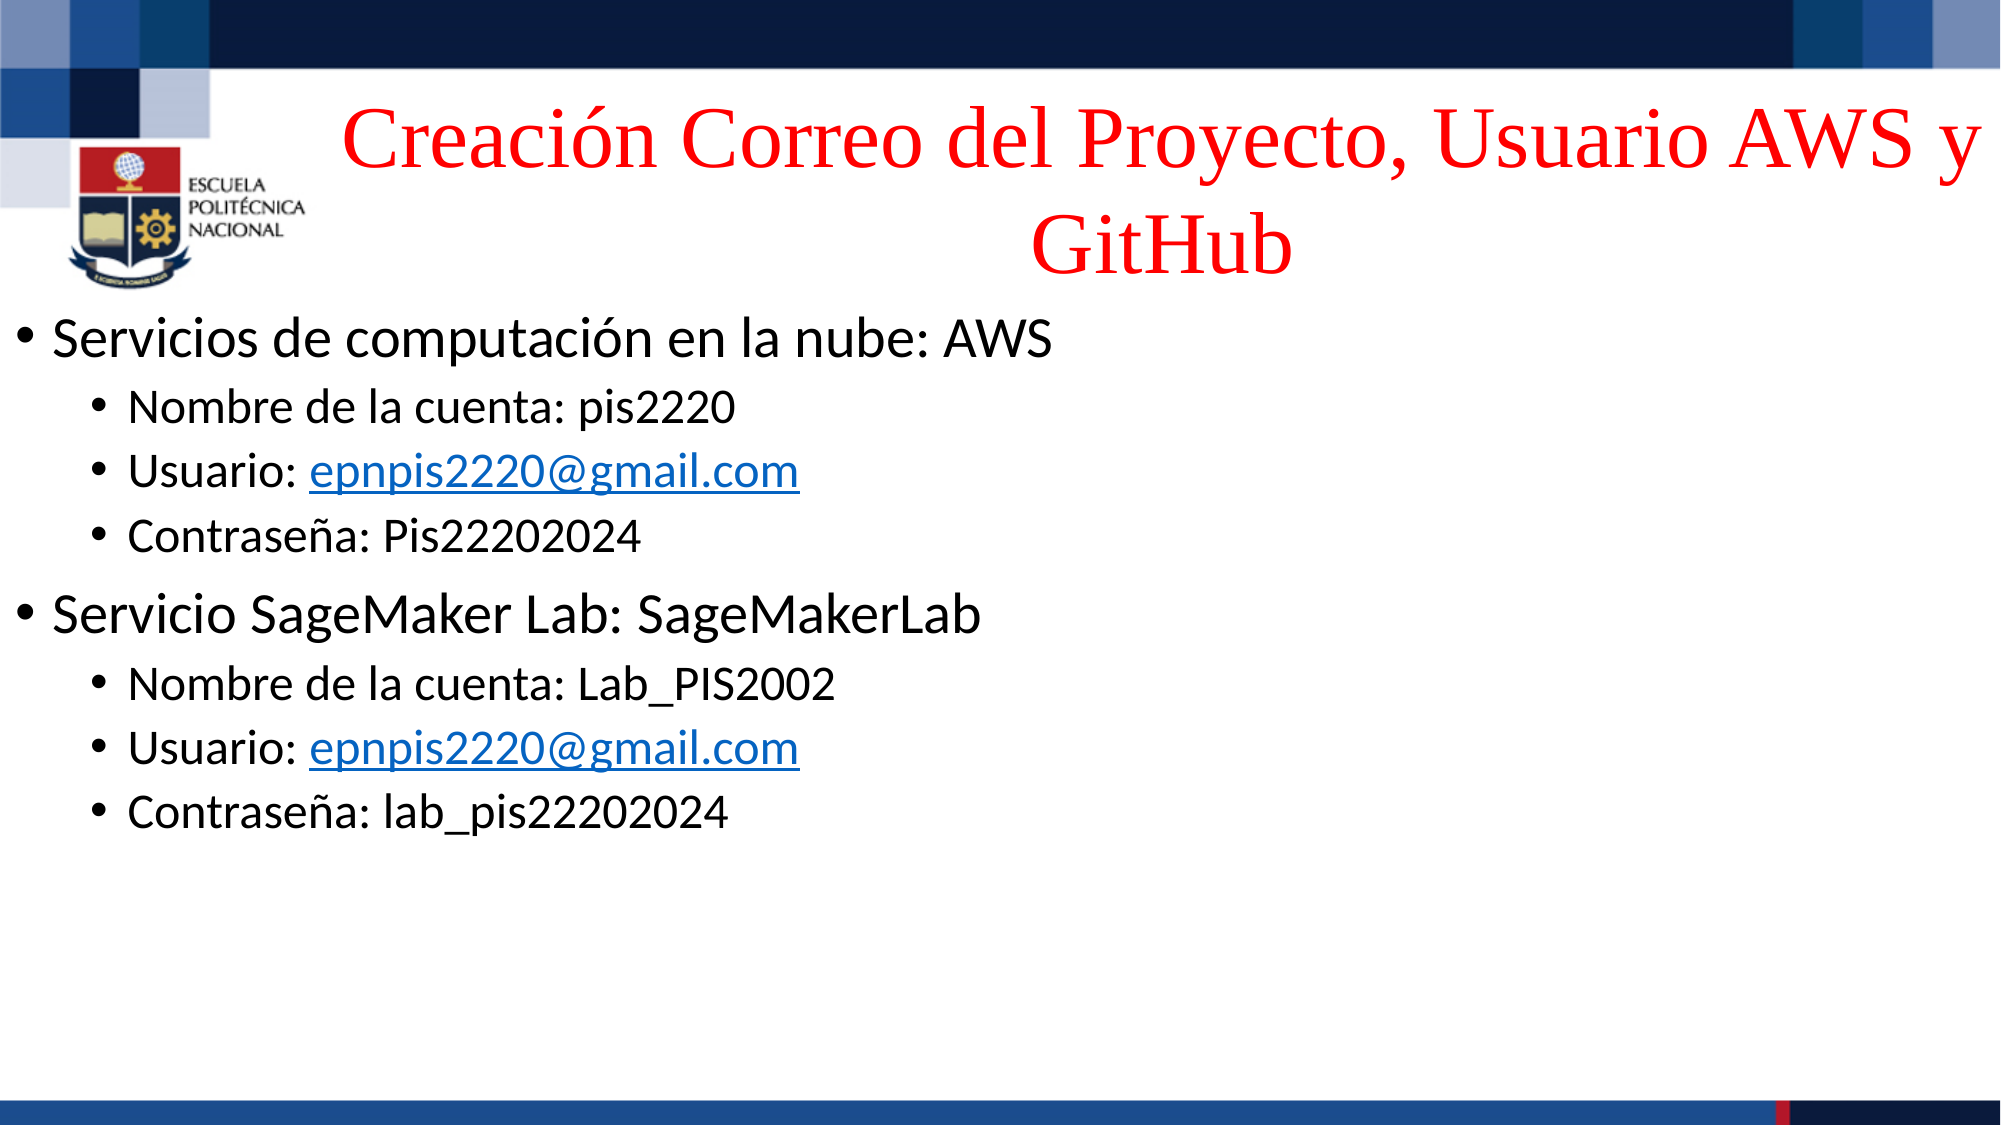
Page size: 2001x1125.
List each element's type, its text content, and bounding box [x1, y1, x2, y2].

title Creación Correo del Proyecto, Usuario AWS y GitHub [325, 71, 2000, 299]
picture [0, 0, 2001, 1125]
text_box Servicios de computación en la nube: AWS Nombre de la cuenta: pis2220 Usuario: epnpis2220@gmail.com Contraseña: Pis22202024 Servicio SageMaker Lab: SageMakerLab Nombre de la cuenta: Lab_PIS2002 Usuario: epnpis2220@gmail.com Contraseña: lab_pis22202024 [0, 299, 2000, 1103]
